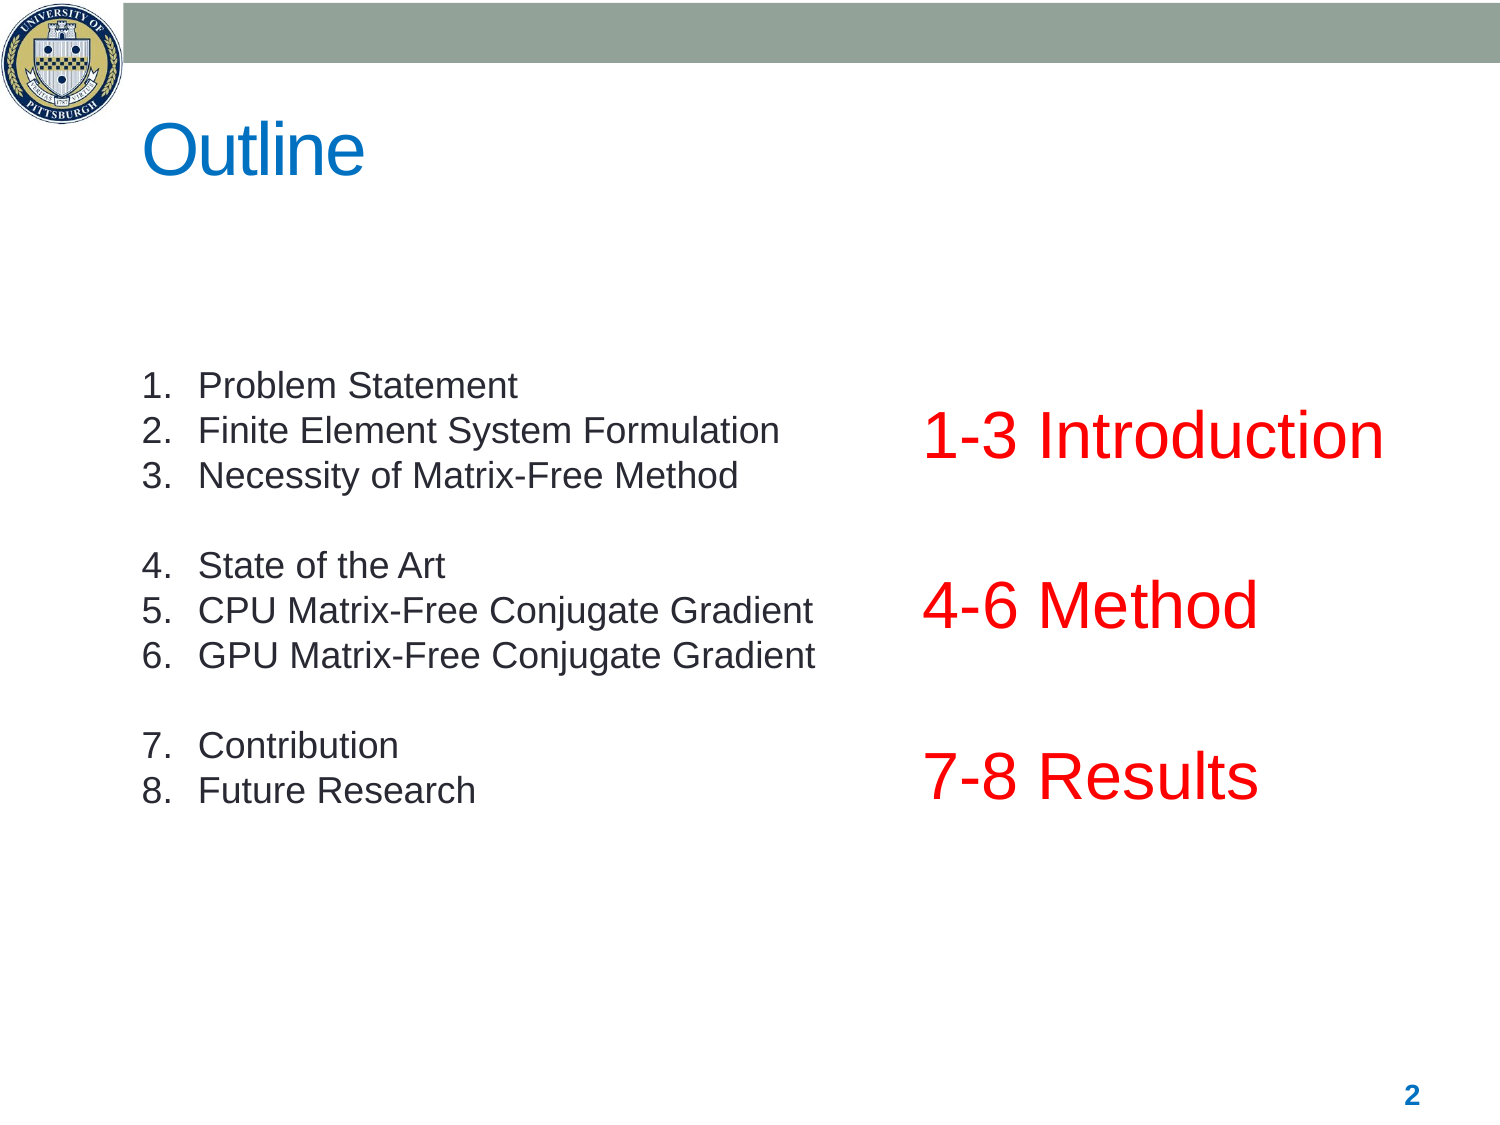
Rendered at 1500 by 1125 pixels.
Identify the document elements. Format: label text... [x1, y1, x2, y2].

text_box Problem Statement Finite Element System Formulation Necessity of Matrix-Free Method State of the Art CPU Matrix-Free Conjugate Gradient GPU Matrix-Free Conjugate Gradient Contribution Future Research [126, 353, 1217, 909]
text_box 1-3 Introduction [908, 383, 1404, 479]
text_box 7-8 Results [908, 725, 1316, 821]
slide_number 2 [1325, 1066, 1500, 1121]
text_box 4-6 Method [908, 554, 1304, 650]
picture [0, 2, 124, 125]
title Outline [126, 63, 1429, 227]
